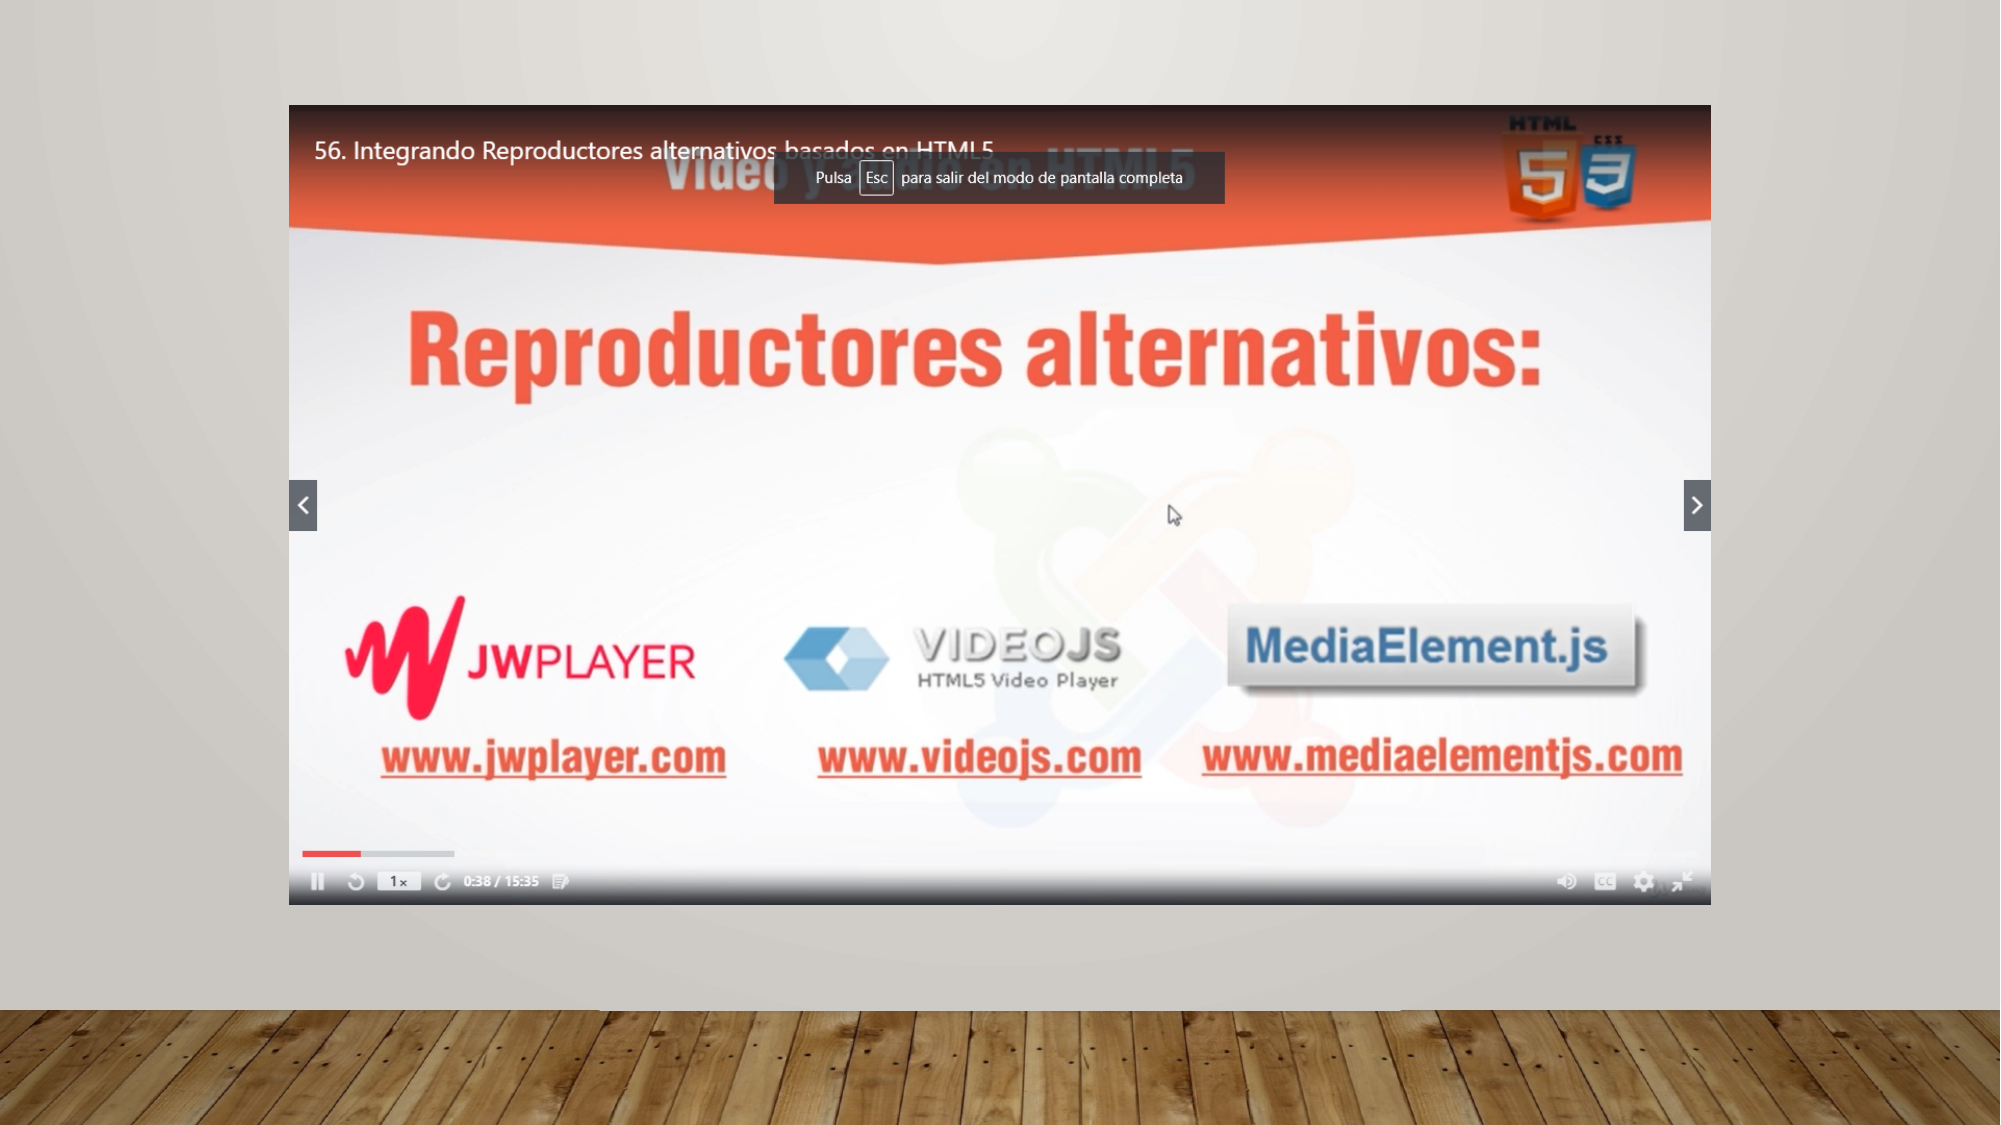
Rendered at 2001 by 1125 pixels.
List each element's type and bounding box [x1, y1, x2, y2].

picture [289, 105, 1711, 906]
picture [0, 1012, 2000, 1125]
text_box [0, 0, 2000, 1012]
